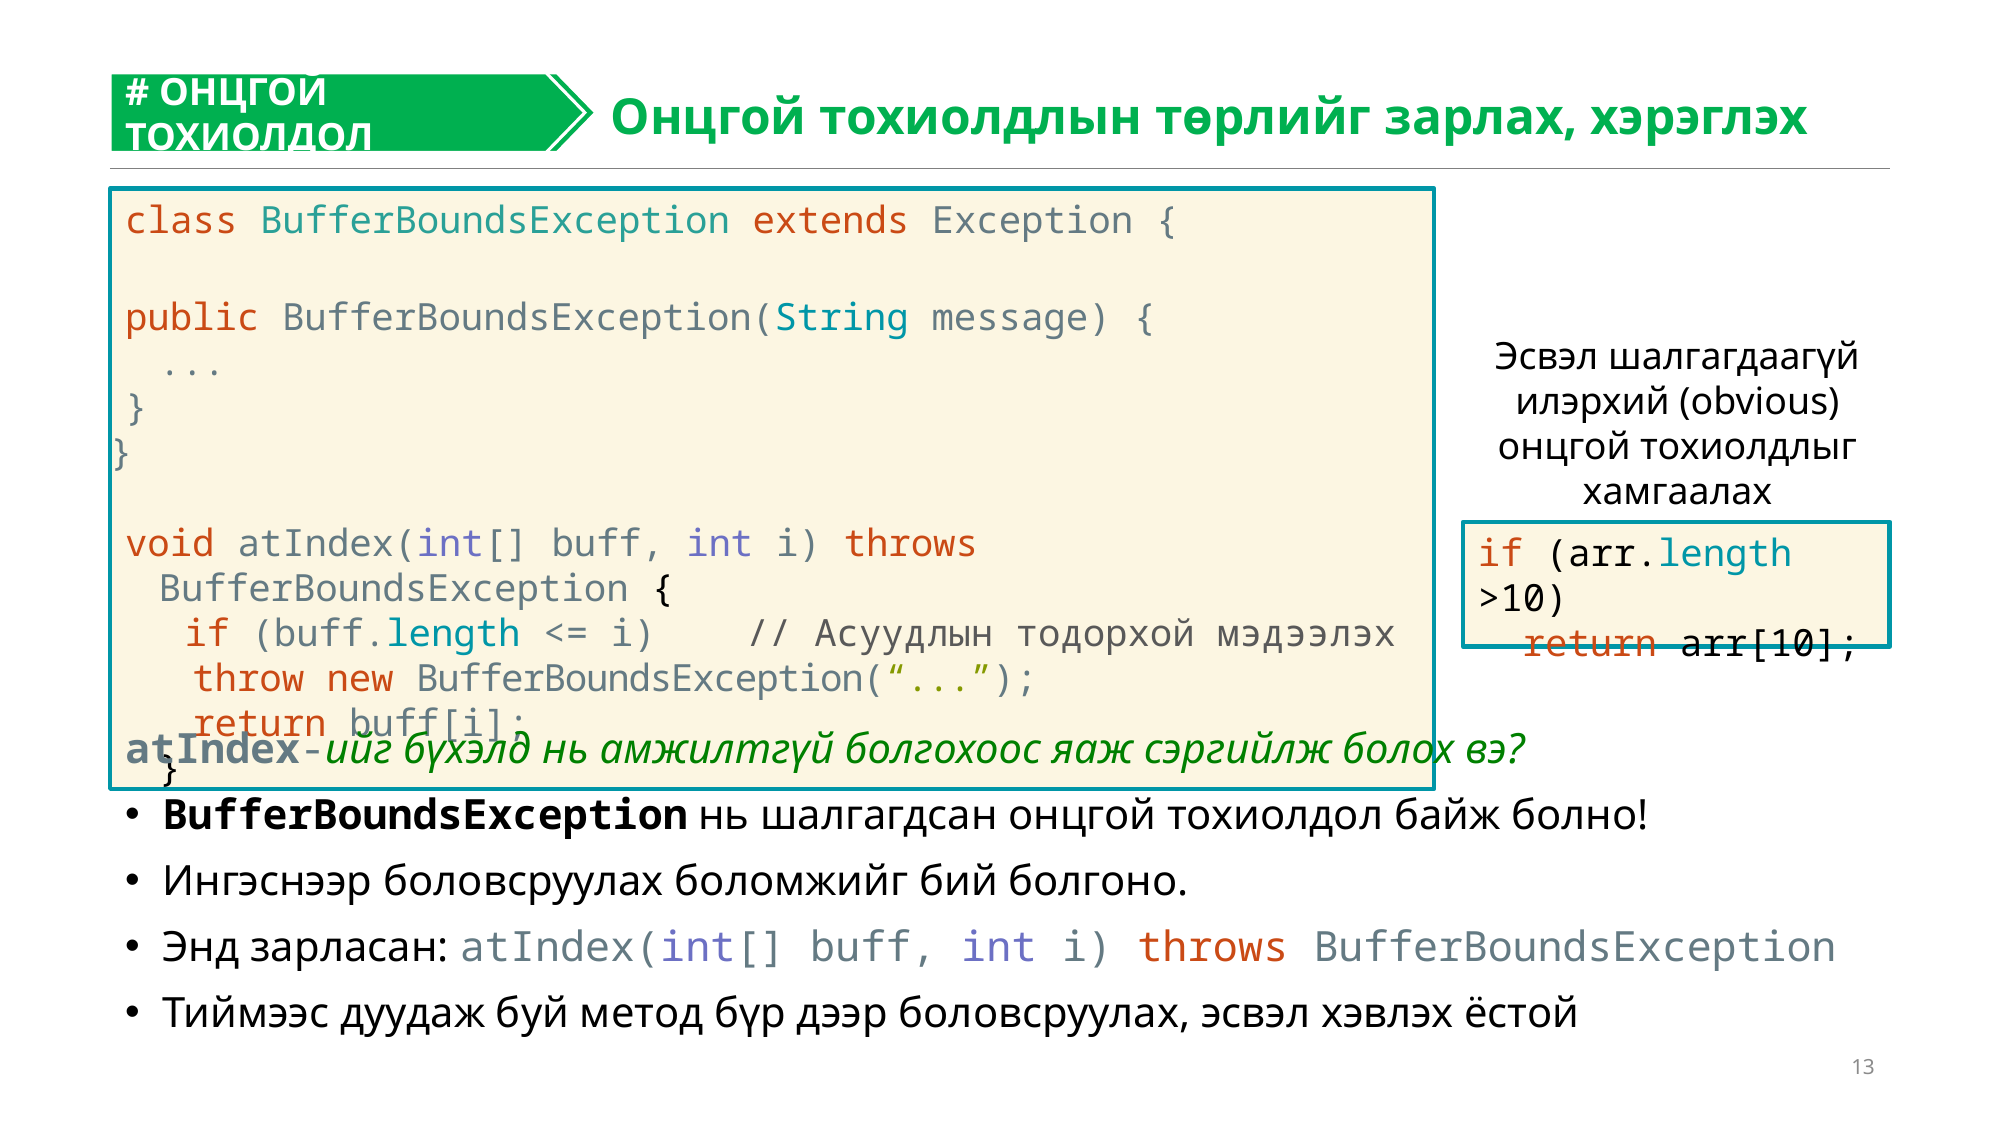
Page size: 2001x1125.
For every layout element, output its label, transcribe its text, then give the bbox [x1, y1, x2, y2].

text_box Эсвэл шалгагдаагүй илэрхий (obvious) онцгой тохиолдлыг хамгаалах [1463, 324, 1890, 520]
text_box # ОНЦГОЙ ТОХИОЛДОЛ [108, 71, 588, 154]
text_box # [548, 71, 599, 154]
text_box Онцгой тохиолдлын төрлийг зарлах, хэрэглэх [595, 72, 1890, 153]
slide_number 13 [1412, 1051, 1890, 1085]
text_box atIndex-ийг бүхэлд нь амжилтгүй болгохоос яаж сэргийлж болох вэ? BufferBoundsException нь шалгагдсан онцгой тохиолдол байж болно! Ингэснээр боловсруулах боломжийг бий болгоно. Энд зарласан: atIndex(int[] buff, int i) throws BufferBoundsException Тиймээс дуудаж буй метод бүр дээр боловсруулах, эсвэл хэвлэх ёстой [110, 720, 1890, 1051]
text_box if (arr.length >10) return arr[10]; [1463, 521, 1890, 647]
text_box class BufferBoundsException extends Exception { public BufferBoundsException(String message) { ... } } void atIndex(int[] buff, int i) throws BufferBoundsException { if (buff.length <= i) // Асуудлын тодорхой мэдээлэх throw new BufferBoundsException(“...”); return buff[i]; } [110, 188, 1435, 720]
